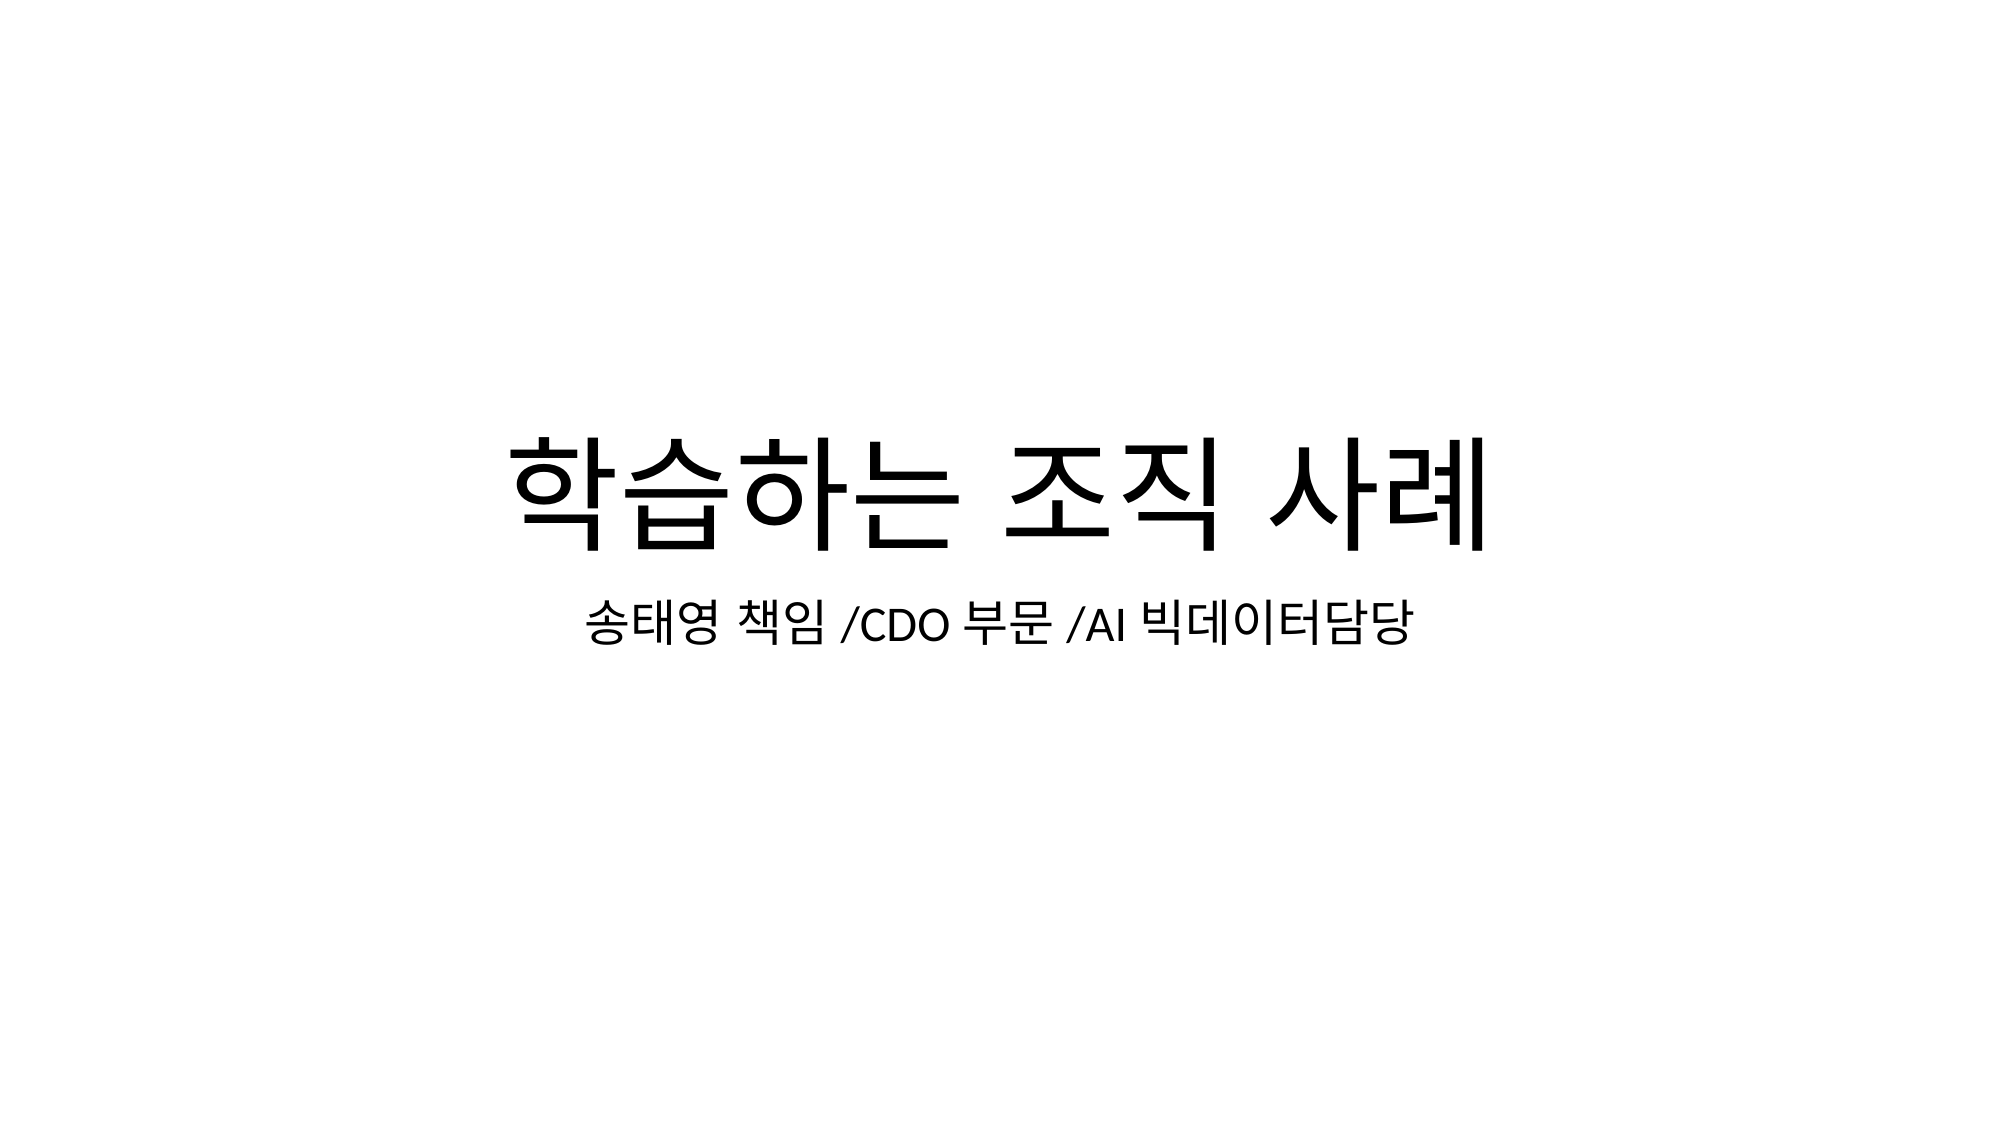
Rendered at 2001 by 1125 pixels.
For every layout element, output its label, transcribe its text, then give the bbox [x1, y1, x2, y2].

subtitle 송태영 책임/CDO부문/AI빅데이터담당 [249, 590, 1750, 863]
title 학습하는 조직 사례 [249, 184, 1750, 576]
